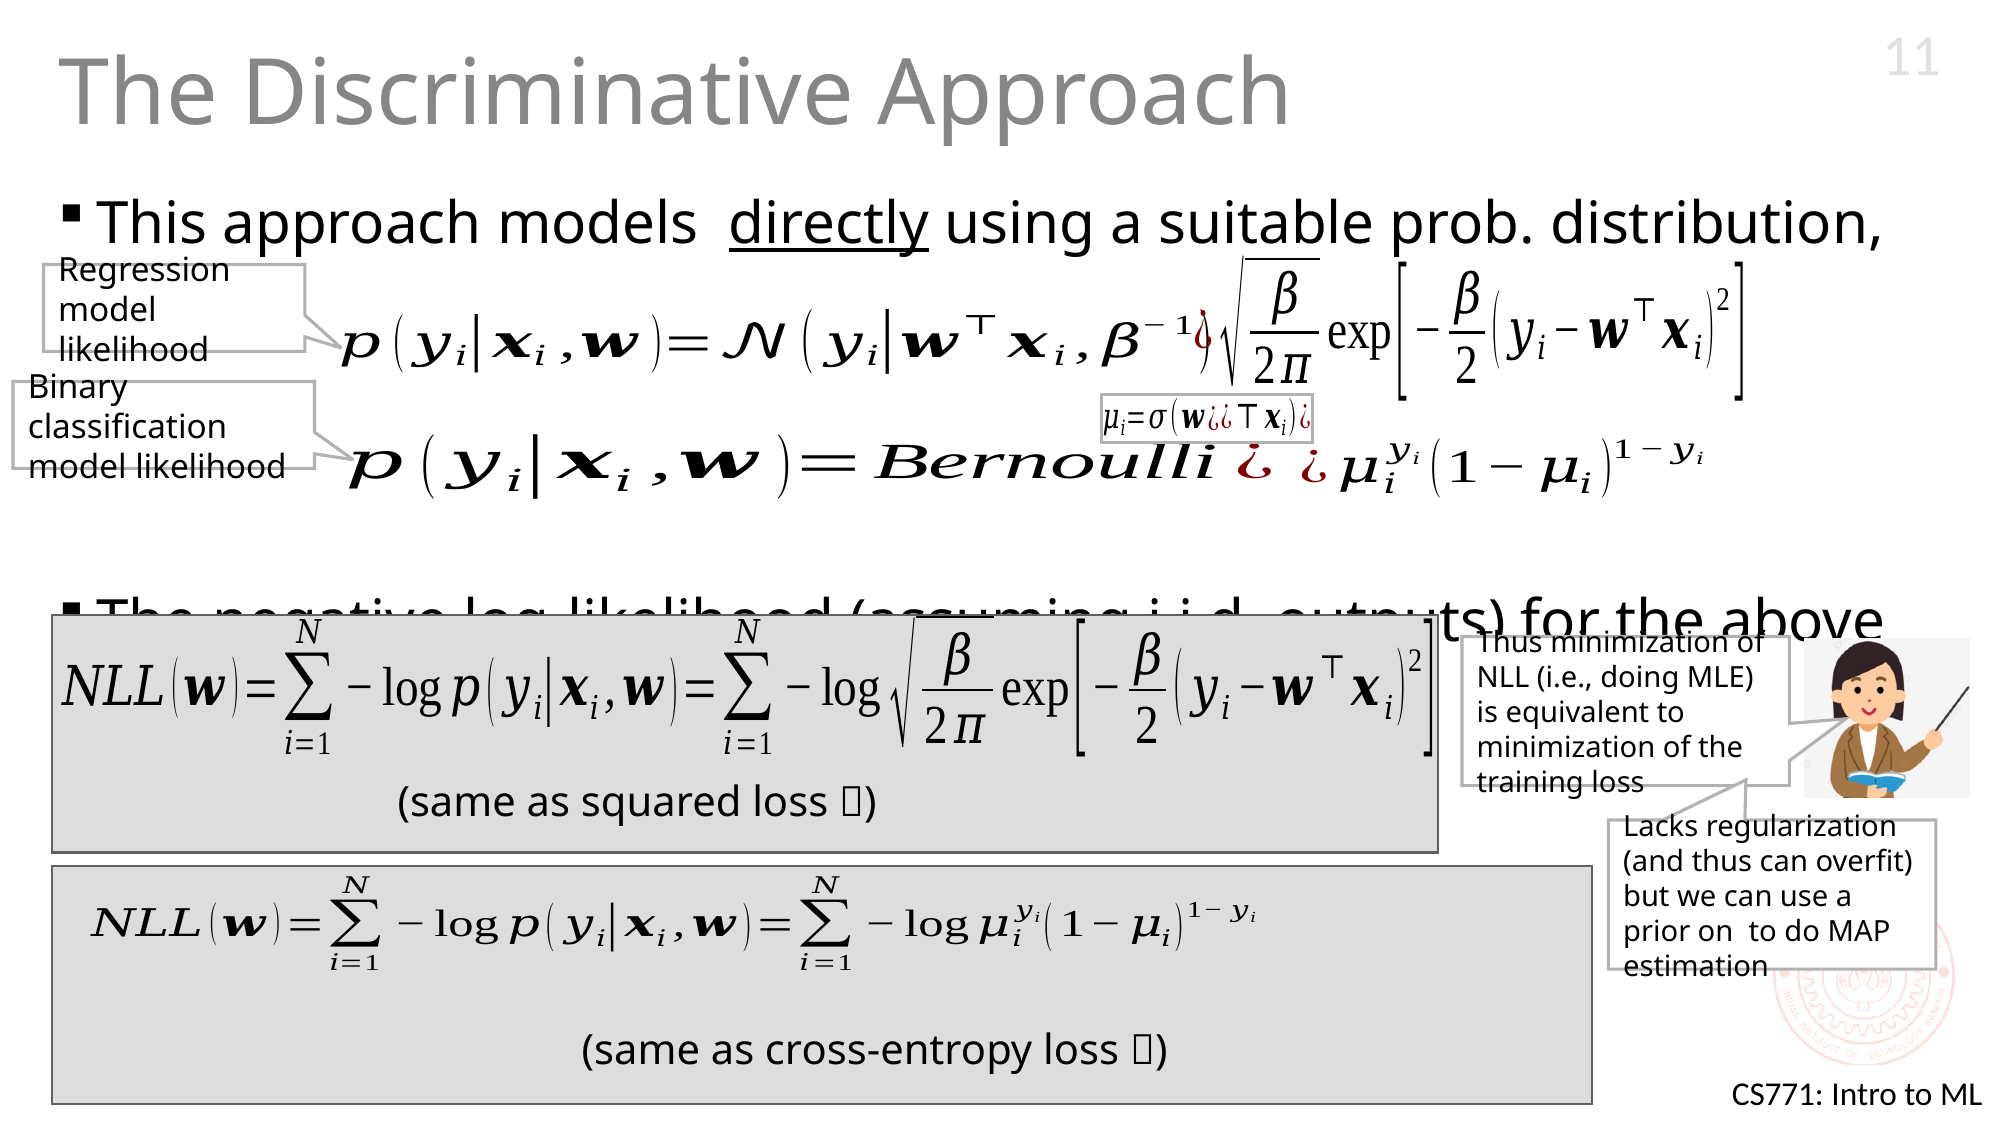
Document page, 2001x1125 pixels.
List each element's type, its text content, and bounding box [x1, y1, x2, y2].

text_box Binary classification model likelihood [12, 380, 354, 470]
text_box [51, 865, 1593, 1105]
title The Discriminative Approach [43, 27, 1970, 163]
slide_number 11 [1857, 22, 1957, 83]
text_box Regression model likelihood [42, 263, 342, 353]
text_box [51, 614, 1439, 854]
picture [1804, 638, 1970, 798]
text_box Thus minimization of NLL (i.e., doing MLE) is equivalent to minimization of the training loss [1460, 635, 1804, 787]
